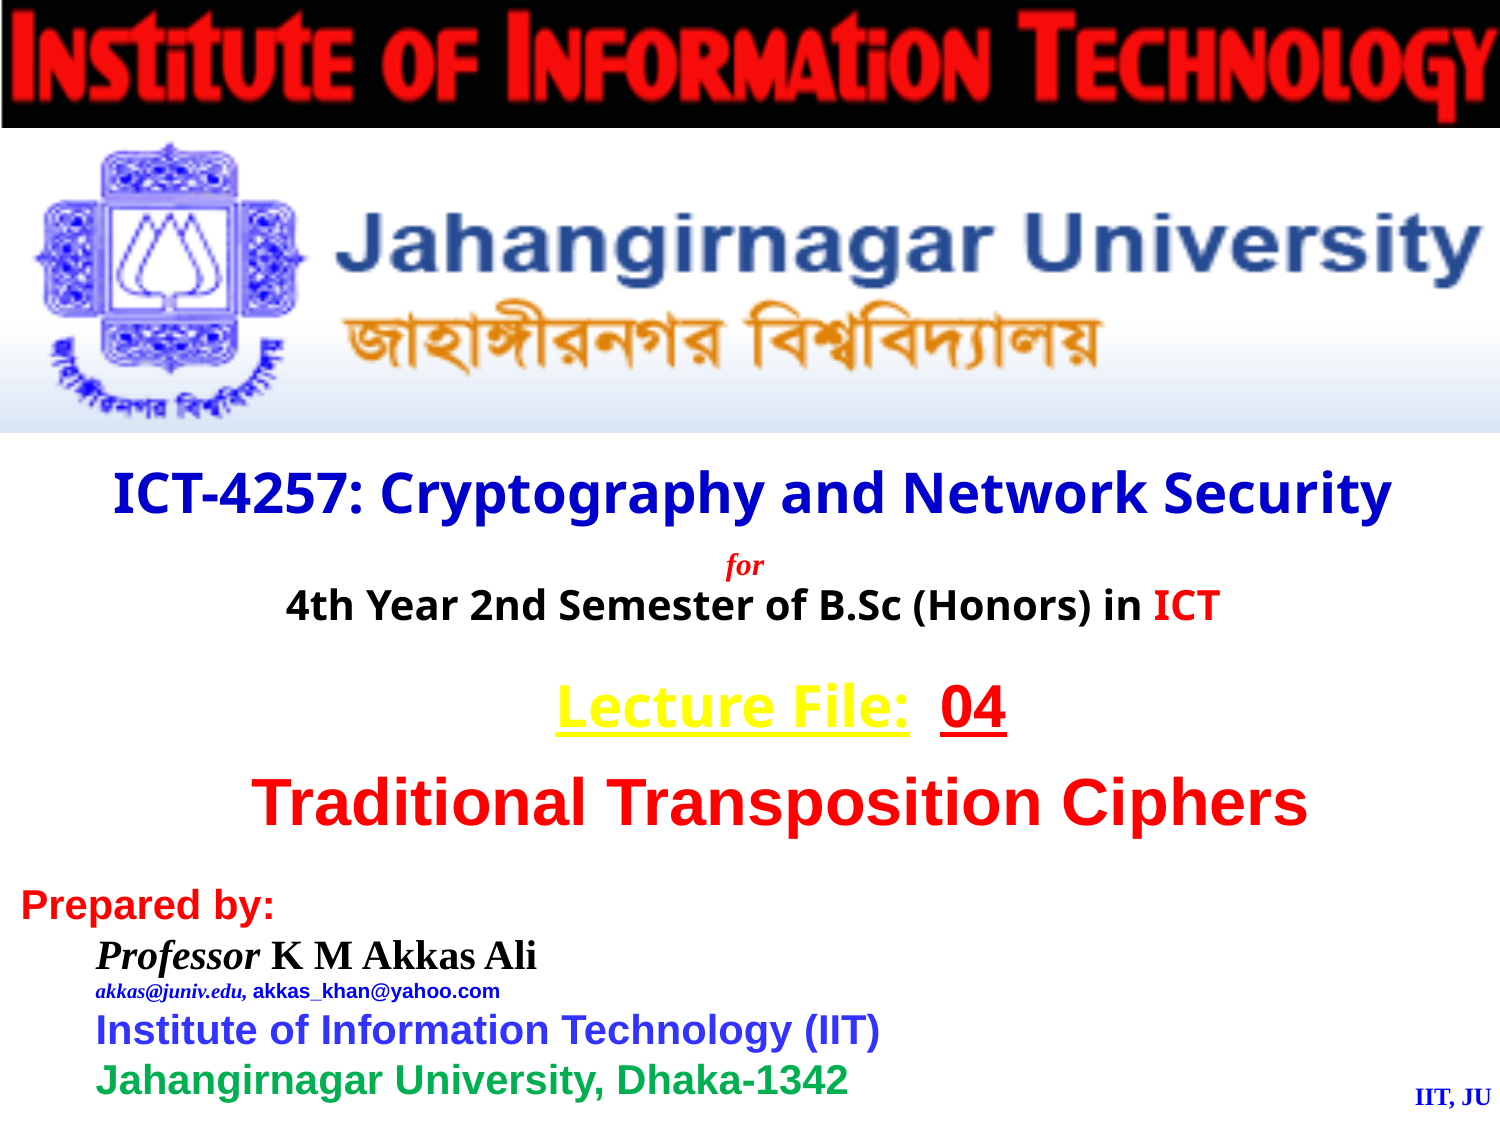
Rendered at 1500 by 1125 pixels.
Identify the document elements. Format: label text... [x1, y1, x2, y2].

text_box ICT-4257: Cryptography and Network Security for 4th Year 2nd Semester of B.Sc (Honors) in ICT [0, 462, 1500, 636]
picture [0, 0, 1500, 433]
text_box Prepared by: Professor K M Akkas Ali akkas@juniv.edu, akkas_khan@yahoo.com Institute of Information Technology (IIT) Jahangirnagar University, Dhaka-1342 [5, 870, 931, 1111]
text_box Lecture File: 04 Traditional Transposition Ciphers [149, 670, 1413, 847]
